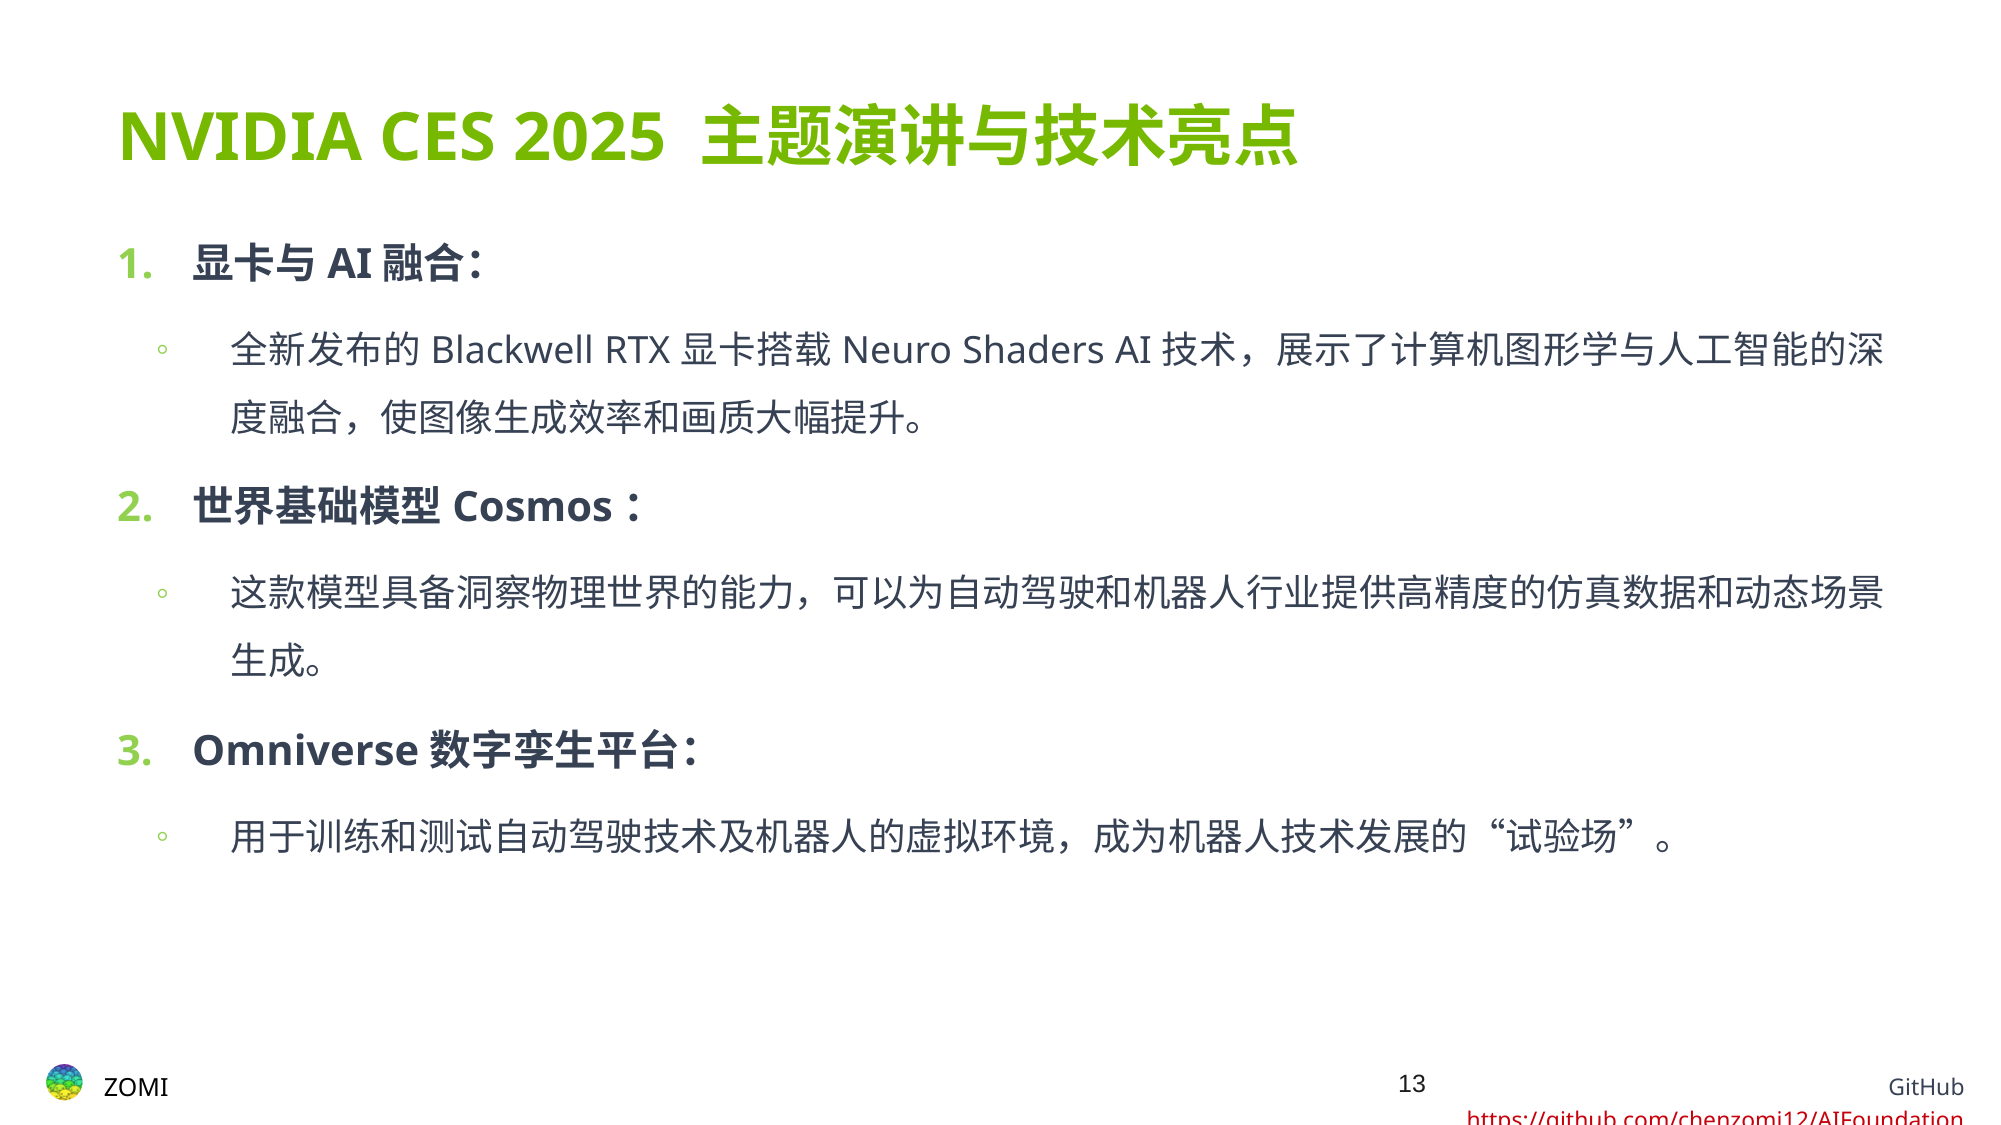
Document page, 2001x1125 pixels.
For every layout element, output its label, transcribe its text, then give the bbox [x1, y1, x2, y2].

title NVIDIA CES 2025 主题演讲与技术亮点 [102, 85, 1901, 183]
picture [47, 1065, 82, 1100]
list 显卡与AI融合： 全新发布的Blackwell RTX显卡搭载Neuro Shaders AI技术，展示了计算机图形学与人工智能的深度融合，使图像生成效率和画质大幅提升。 世界基础模型Cosmos： 这款模型具备洞察物理世界的能力，可以为自动驾驶和机器人行业提供高精度的仿真数据和动态场景生成。 Omniverse数字孪生平台： 用于训练和测试自动驾驶技术及机器人的虚拟环境，成为机器人技术发展的“试验场”。 [102, 204, 1901, 1043]
